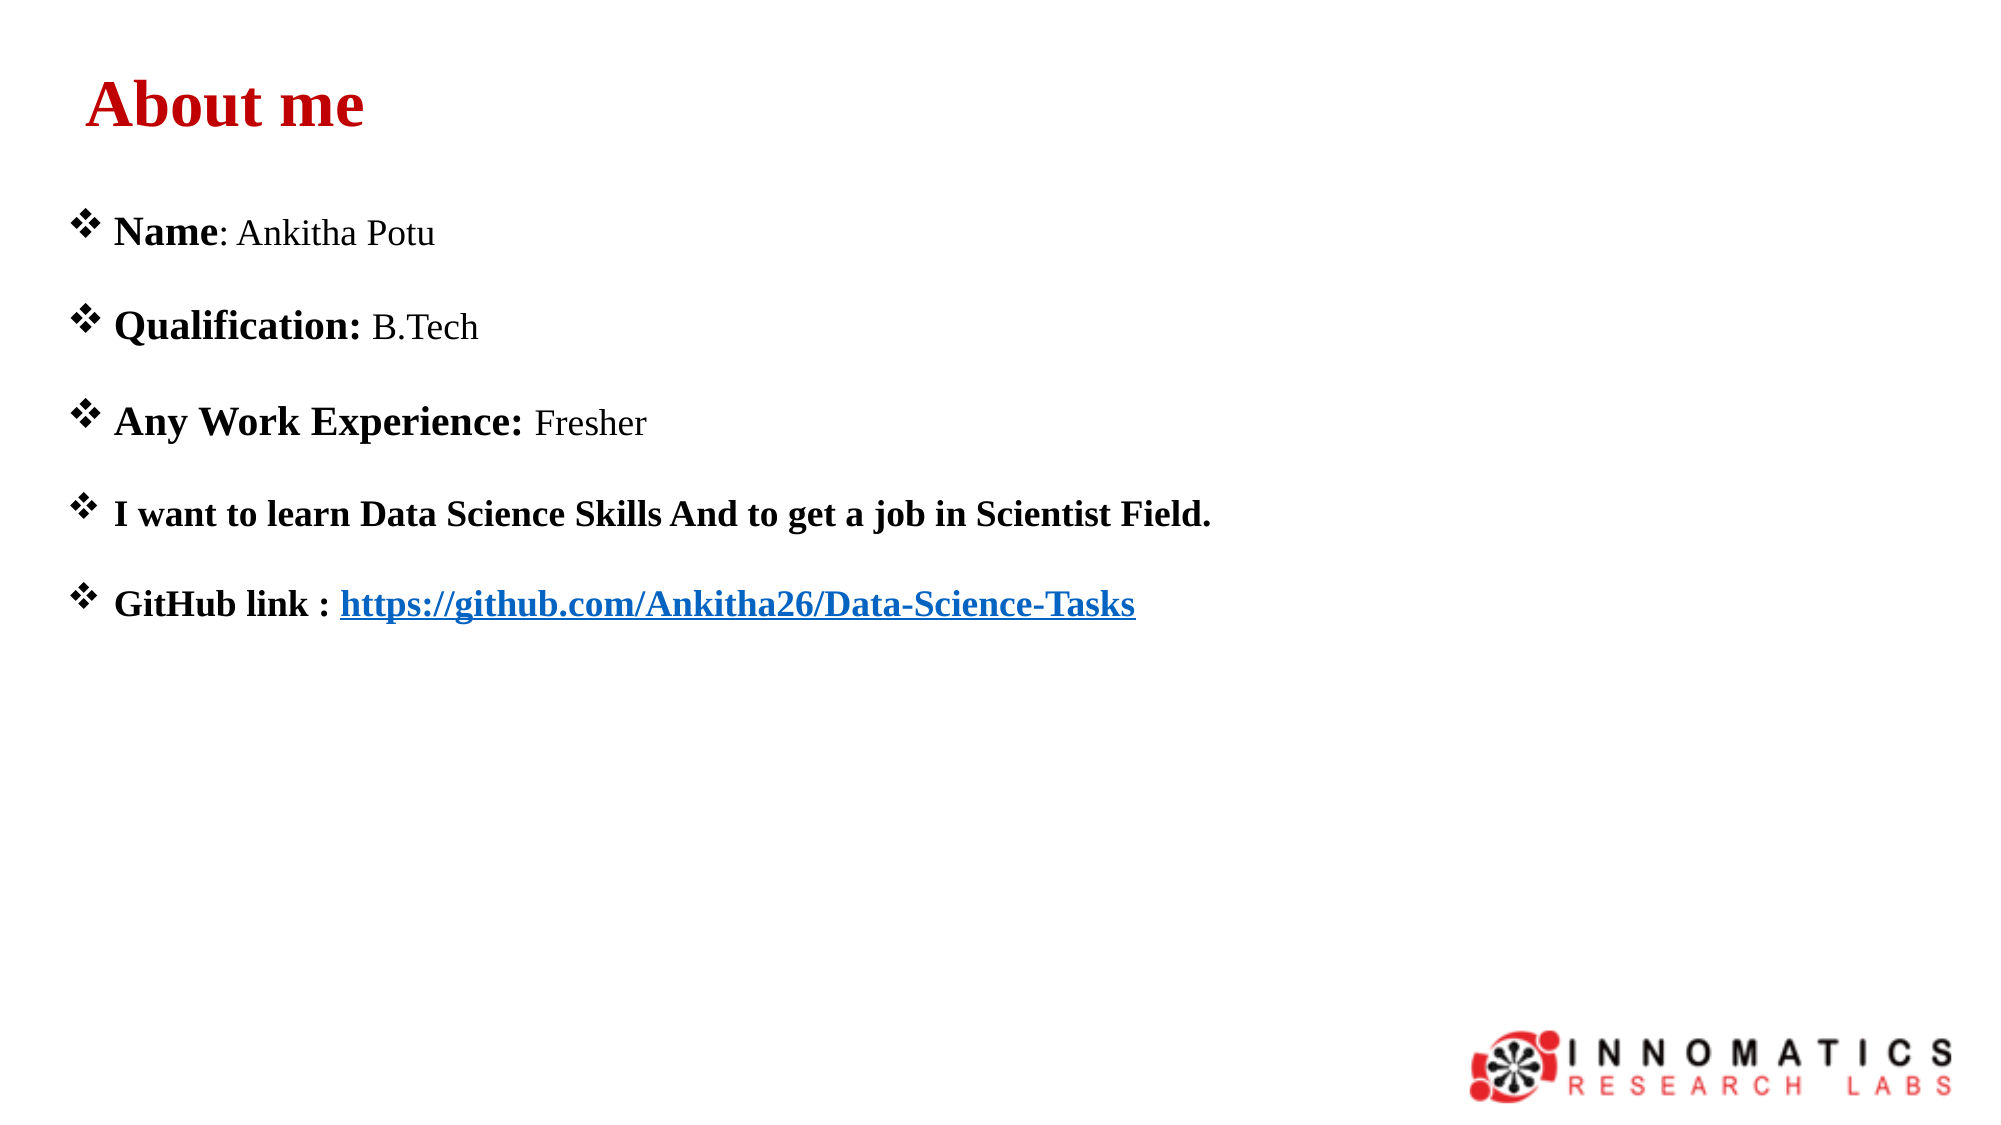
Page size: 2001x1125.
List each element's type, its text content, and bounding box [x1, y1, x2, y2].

picture [1445, 1014, 1975, 1125]
text_box Name: Ankitha Potu Qualification: B.Tech Any Work Experience: Fresher I want to learn Data Science Skills And to get a job in Scientist Field. GitHub link : https://github.com/Ankitha26/Data-Science-Tasks [52, 195, 1912, 901]
text_box About me [70, 68, 1071, 148]
